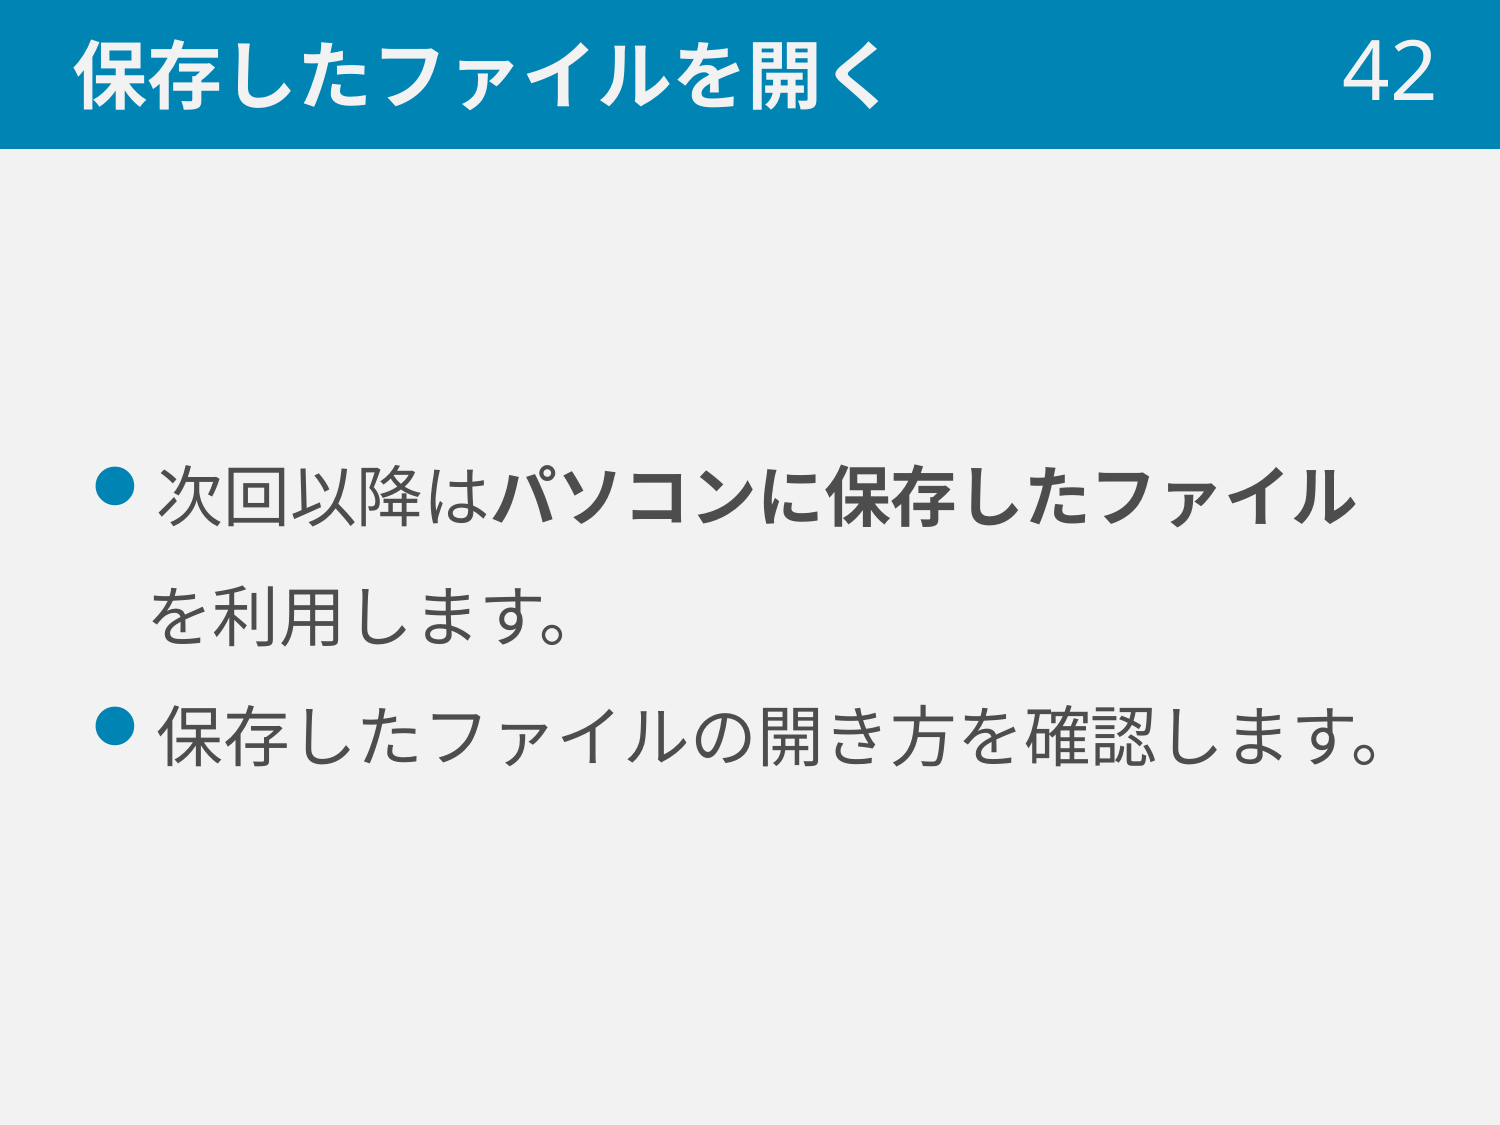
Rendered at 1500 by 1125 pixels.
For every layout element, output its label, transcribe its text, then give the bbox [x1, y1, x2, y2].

title 保存したファイルを開く [0, 0, 1500, 149]
slide_number 42 [1162, 26, 1454, 121]
list 次回以降はパソコンに保存したファイルを利用します。 保存したファイルの開き方を確認します。 [75, 184, 1425, 1005]
